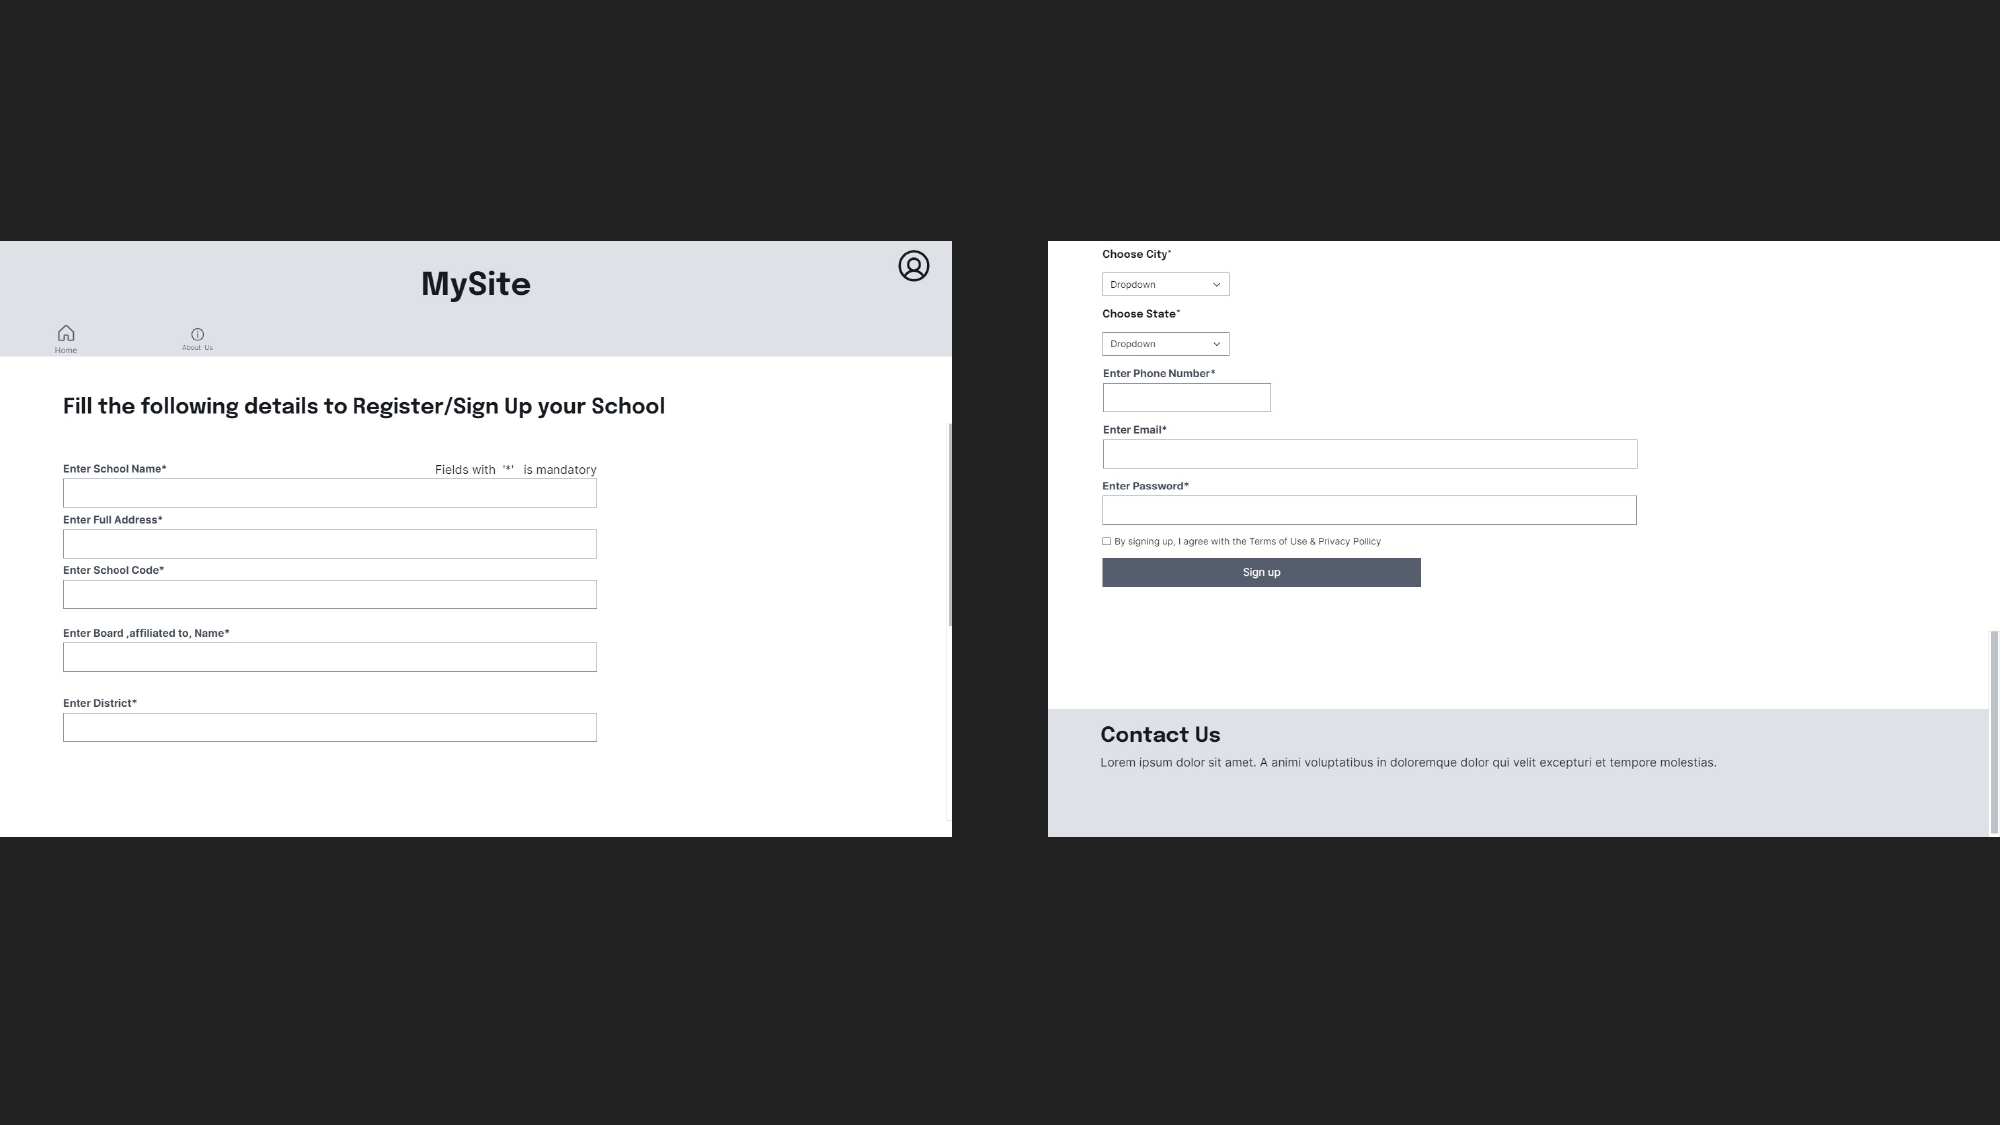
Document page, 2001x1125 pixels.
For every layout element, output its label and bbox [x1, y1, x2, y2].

picture [1048, 241, 2000, 837]
picture [0, 241, 952, 837]
